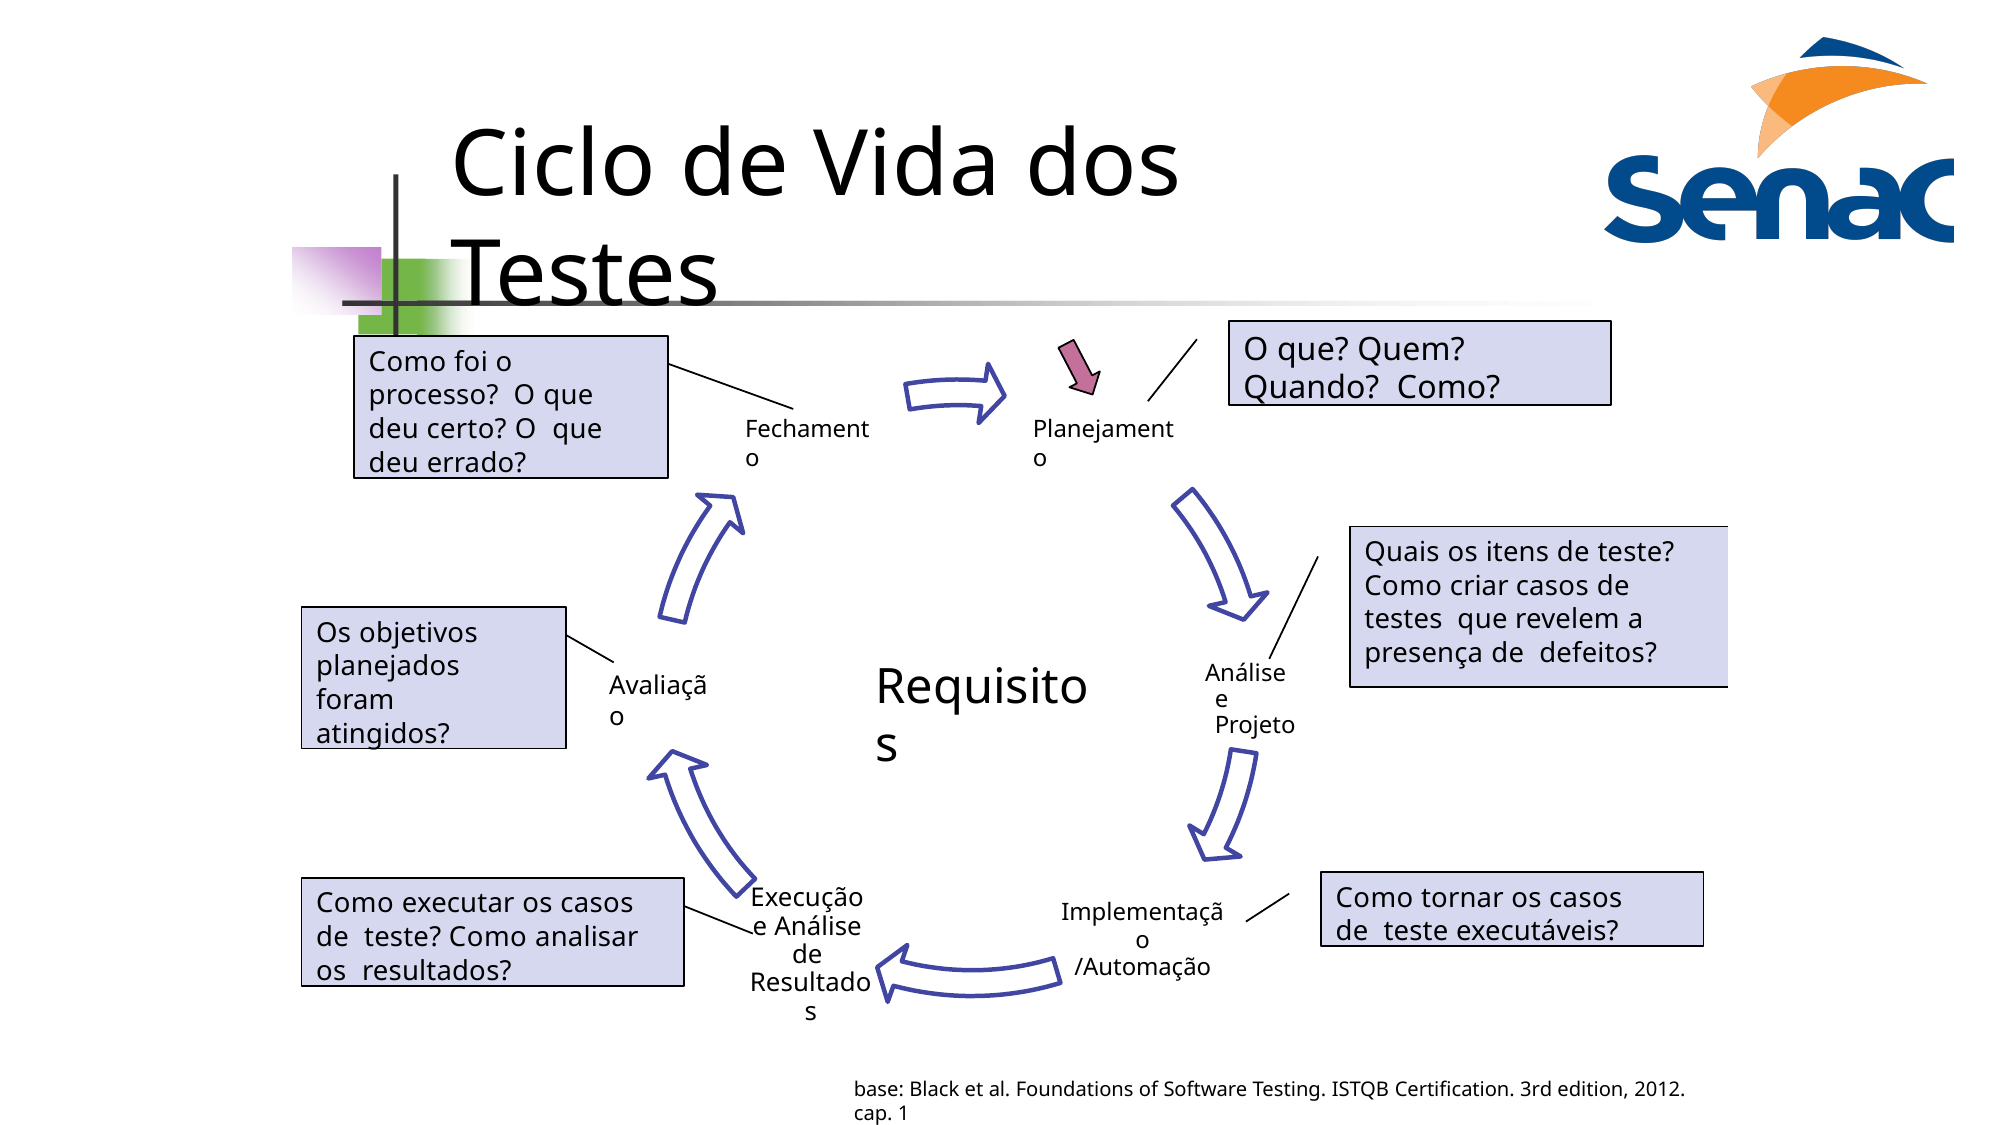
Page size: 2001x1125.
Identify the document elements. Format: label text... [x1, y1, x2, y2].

text_box Como executar os casos de teste? Como analisar os resultados? [301, 877, 684, 986]
text_box base: Black et al. Foundations of Software Testing. ISTQB Certification. 3rd edition, 2012. cap. 1 [852, 1073, 1714, 1125]
text_box O que? Quem? Quando? Como? [1228, 336, 1612, 406]
text_box Avaliação [607, 666, 719, 731]
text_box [292, 174, 1653, 336]
text_box [1172, 488, 1268, 620]
text_box Fechamento [743, 411, 878, 472]
text_box Requisitos [873, 652, 1104, 772]
text_box [648, 751, 756, 897]
text_box Como tornar os casos de teste executáveis? [1321, 872, 1704, 947]
text_box Execução e Análise de Resultados [745, 879, 875, 1026]
title Ciclo de Vida dos Testes [448, 100, 1405, 174]
text_box Planejamento [1030, 411, 1181, 472]
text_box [1349, 525, 1729, 689]
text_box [1057, 339, 1101, 396]
text_box Implementação /Automação [1057, 895, 1228, 981]
text_box [877, 945, 1061, 1002]
text_box [659, 494, 744, 623]
picture [1604, 37, 1954, 243]
text_box [1189, 749, 1257, 860]
text_box Como foi o processo? O que deu certo? O que deu errado? [354, 336, 669, 478]
text_box [905, 363, 1005, 424]
text_box Os objetivos planejados foram atingidos? [301, 606, 567, 749]
text_box Análise e Projeto [1203, 654, 1303, 739]
